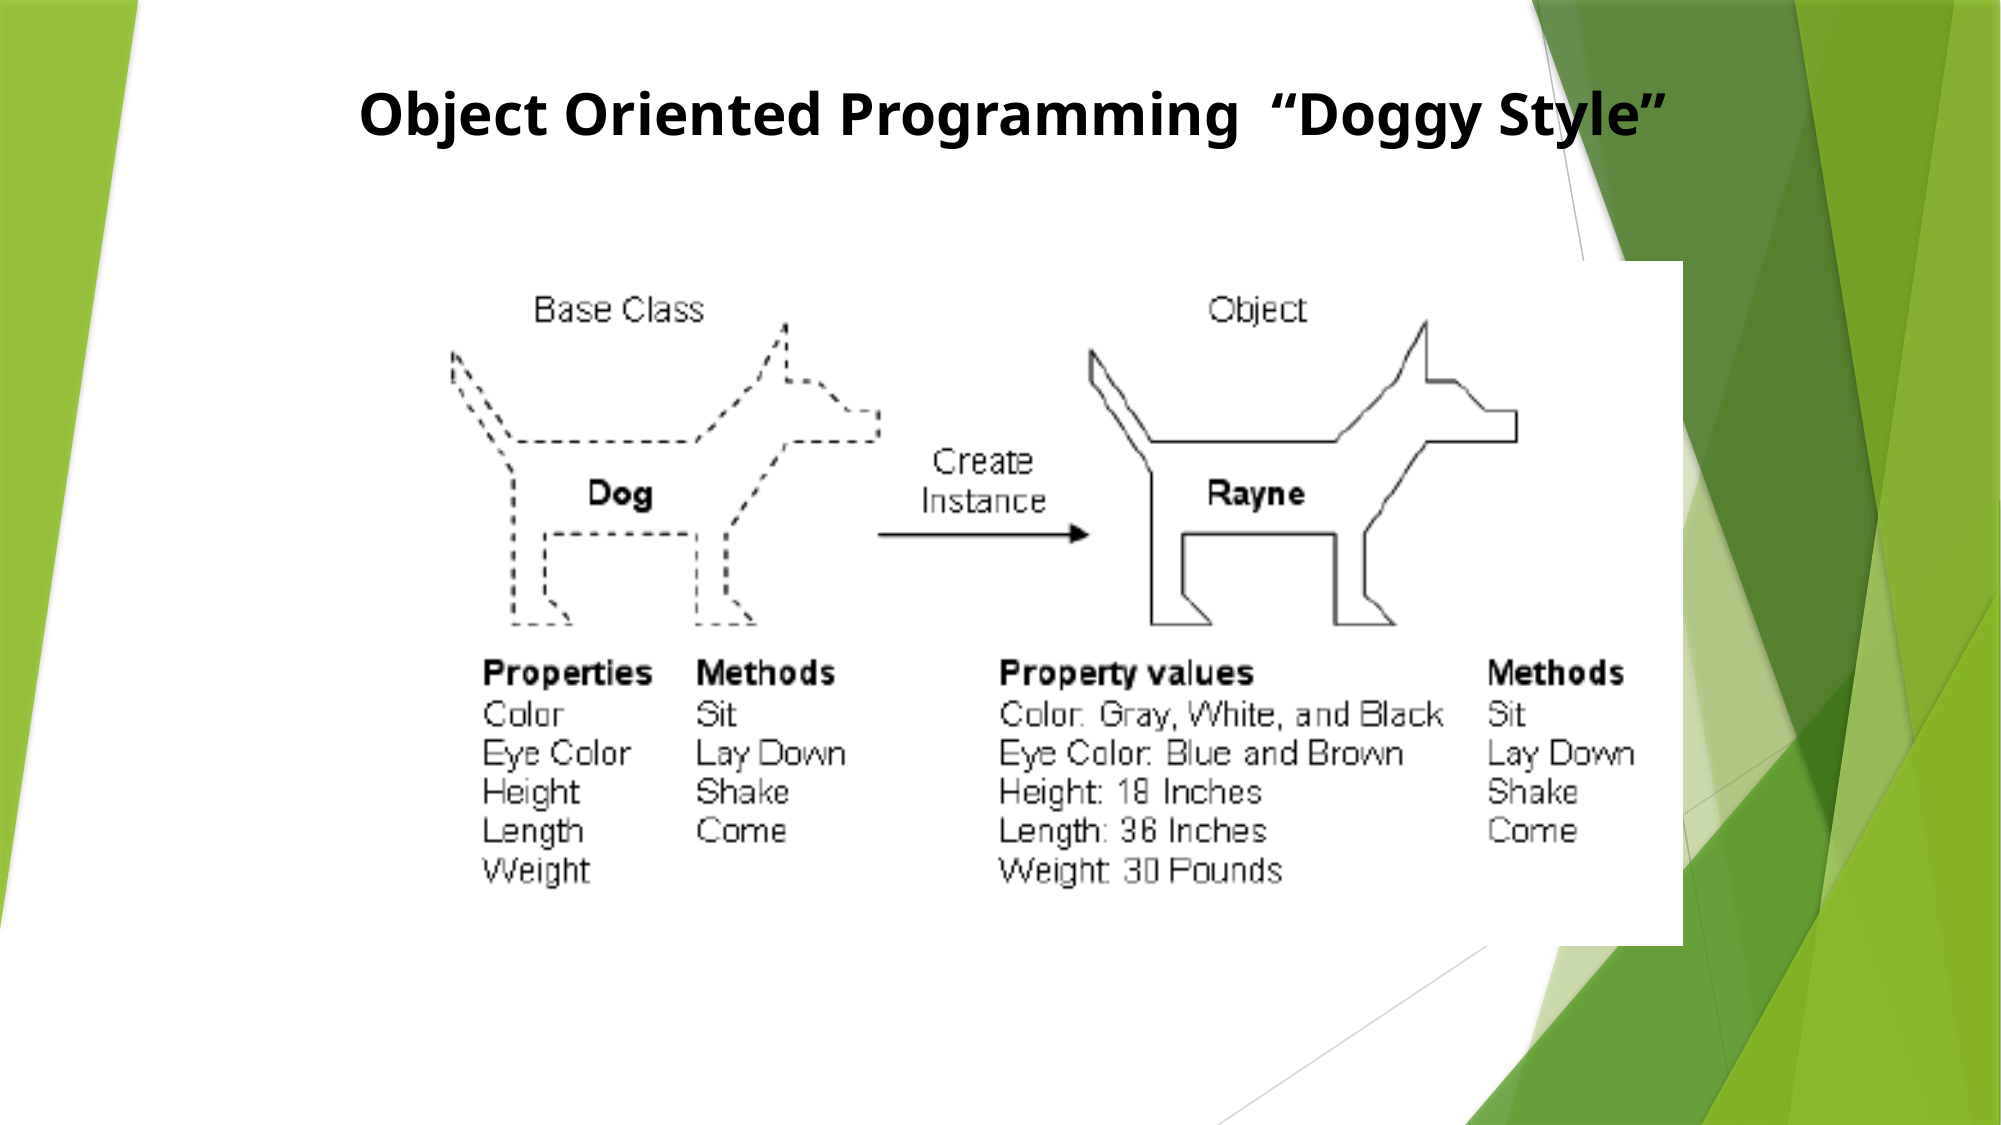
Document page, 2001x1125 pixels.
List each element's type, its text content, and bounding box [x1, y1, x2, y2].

picture [397, 261, 1684, 946]
text_box Object Oriented Programming “Doggy Style” [343, 69, 1682, 155]
